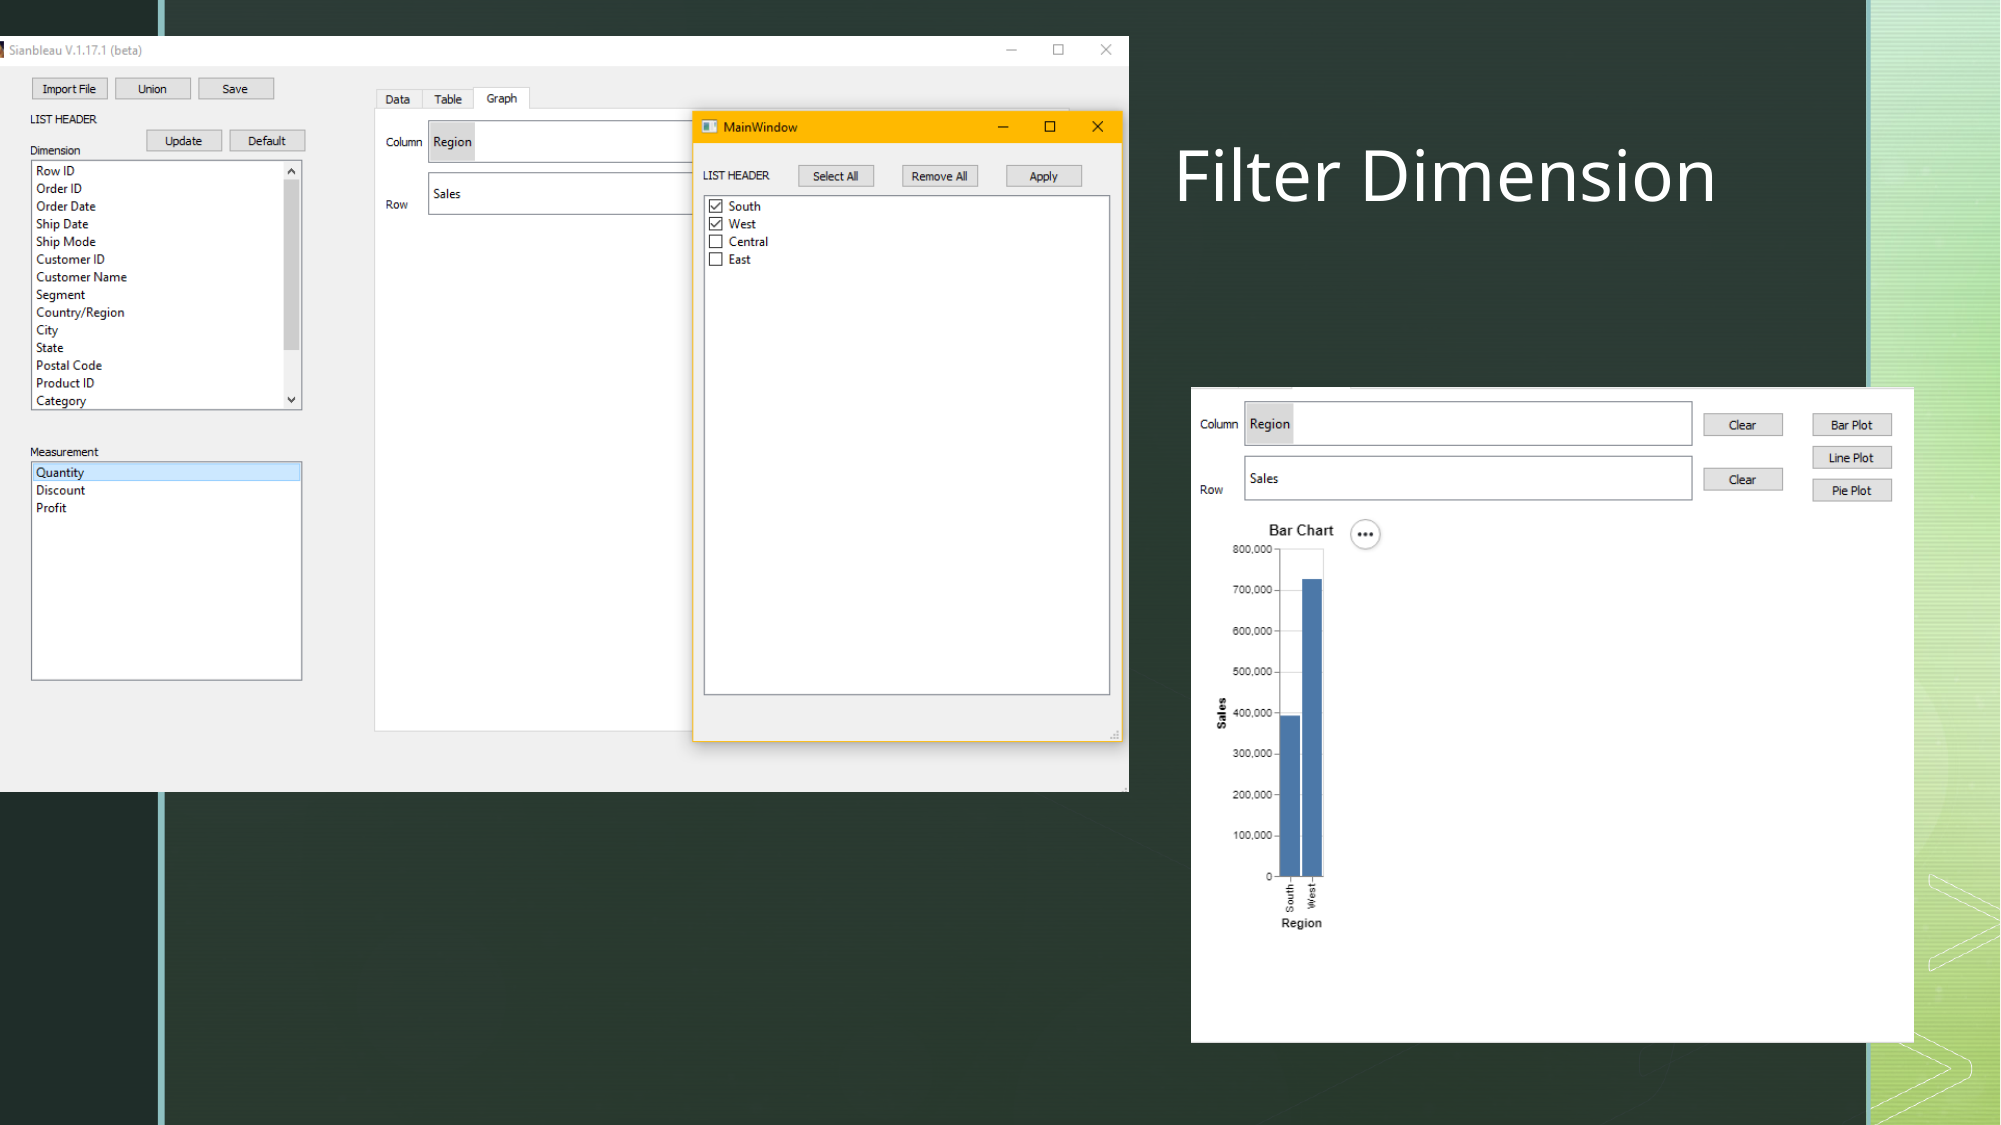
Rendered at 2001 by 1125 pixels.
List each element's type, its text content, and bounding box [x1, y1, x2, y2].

picture [1190, 0, 2001, 1125]
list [0, 36, 1129, 792]
title Filter Dimension [1129, 132, 1734, 310]
